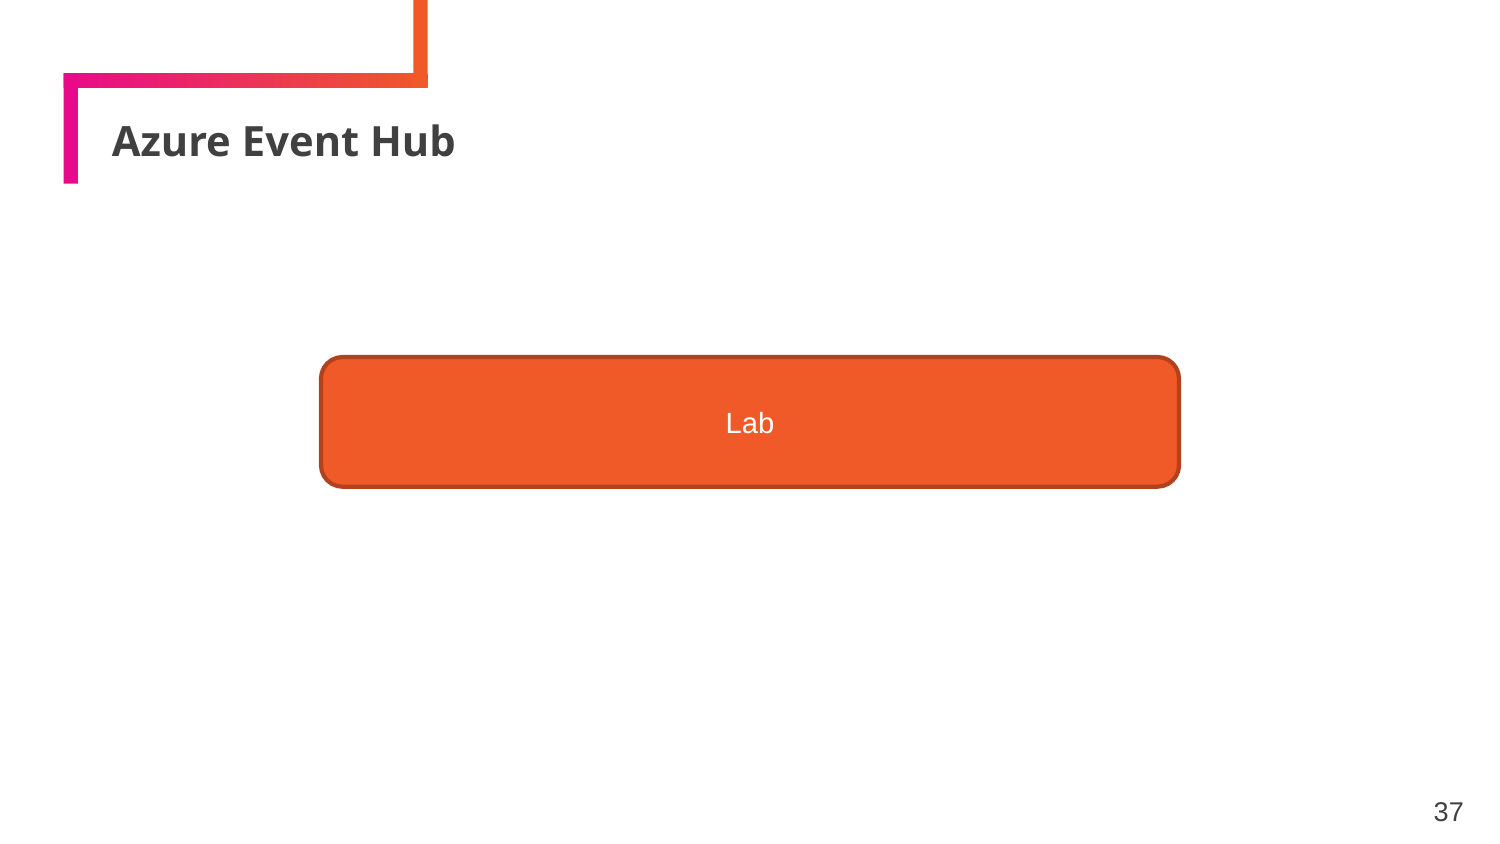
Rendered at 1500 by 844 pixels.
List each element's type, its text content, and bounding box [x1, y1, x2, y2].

text_box Lab [318, 354, 1182, 489]
slide_number 37 [1403, 779, 1494, 844]
title Azure Event Hub [100, 117, 1455, 169]
